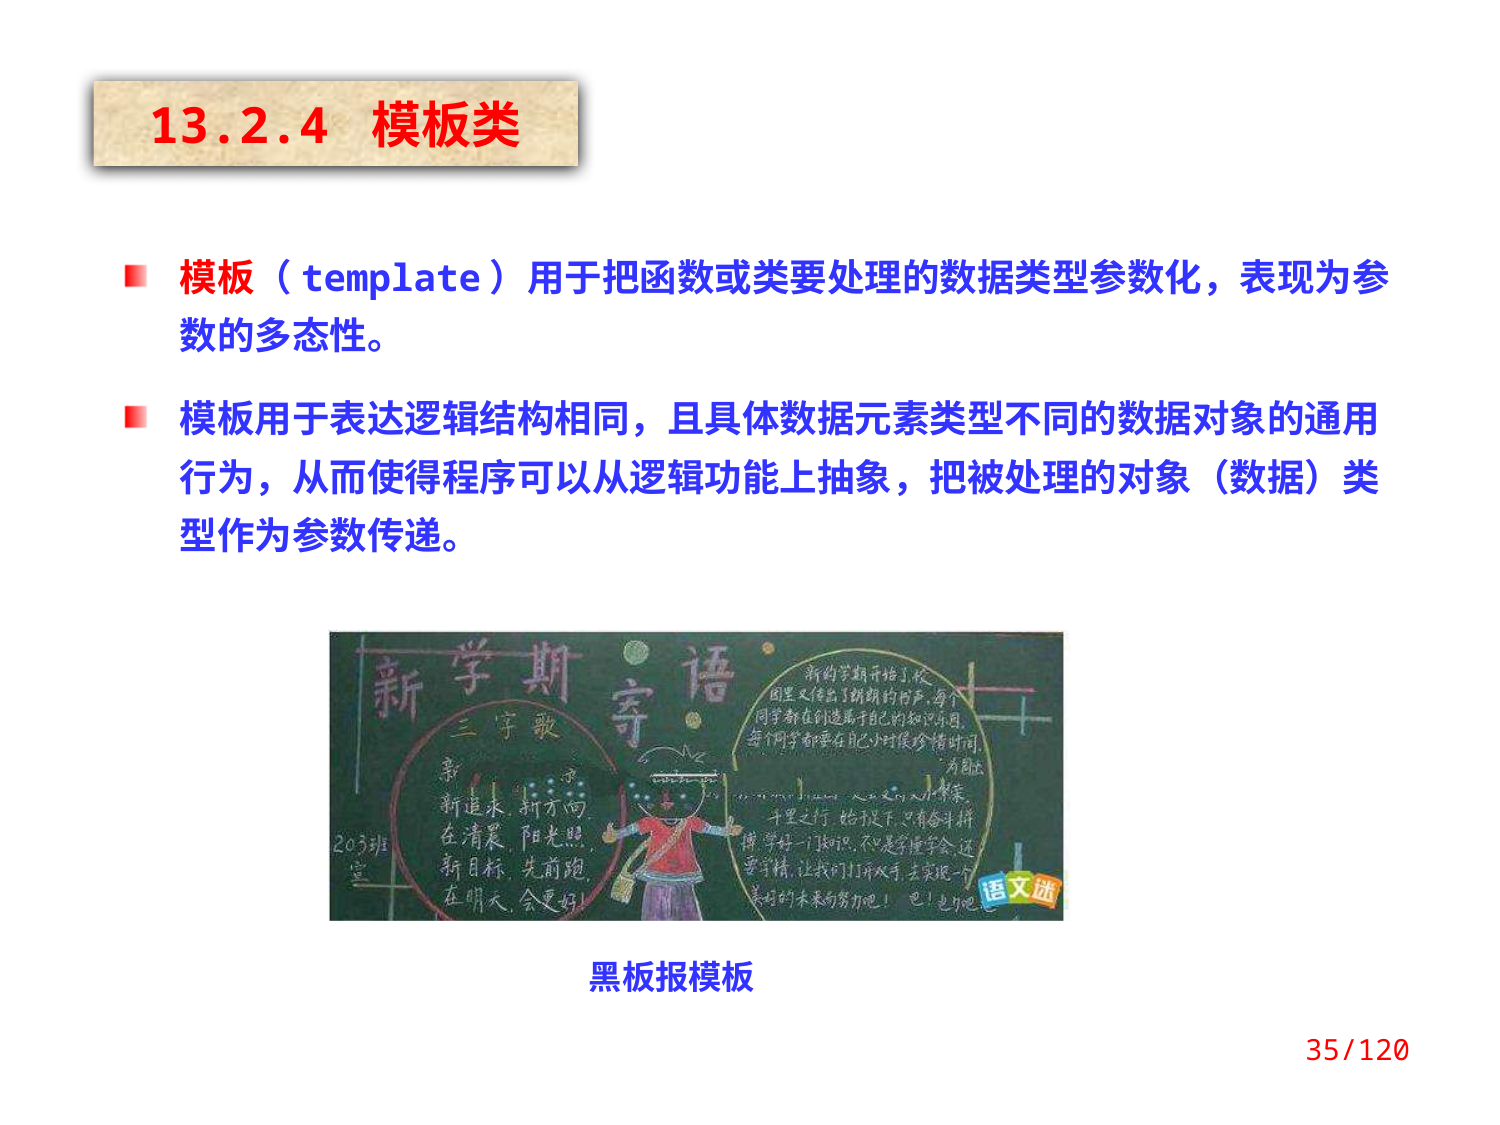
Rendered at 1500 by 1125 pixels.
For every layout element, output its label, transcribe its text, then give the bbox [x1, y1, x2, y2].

picture [123, 404, 150, 431]
text_box 黑板报模板 [574, 949, 844, 1004]
slide_number 35/120 [1074, 1023, 1426, 1100]
picture [123, 263, 150, 290]
text_box 模板（template）用于把函数或类要处理的数据类型参数化，表现为参数的多态性。 模板用于表达逻辑结构相同，且具体数据元素类型不同的数据对象的通用行为，从而使得程序可以从逻辑功能上抽象，把被处理的对象（数据）类型作为参数传递。 [92, 221, 1407, 577]
text_box 13.2.4 模板类 [93, 81, 578, 166]
picture [316, 620, 1071, 926]
